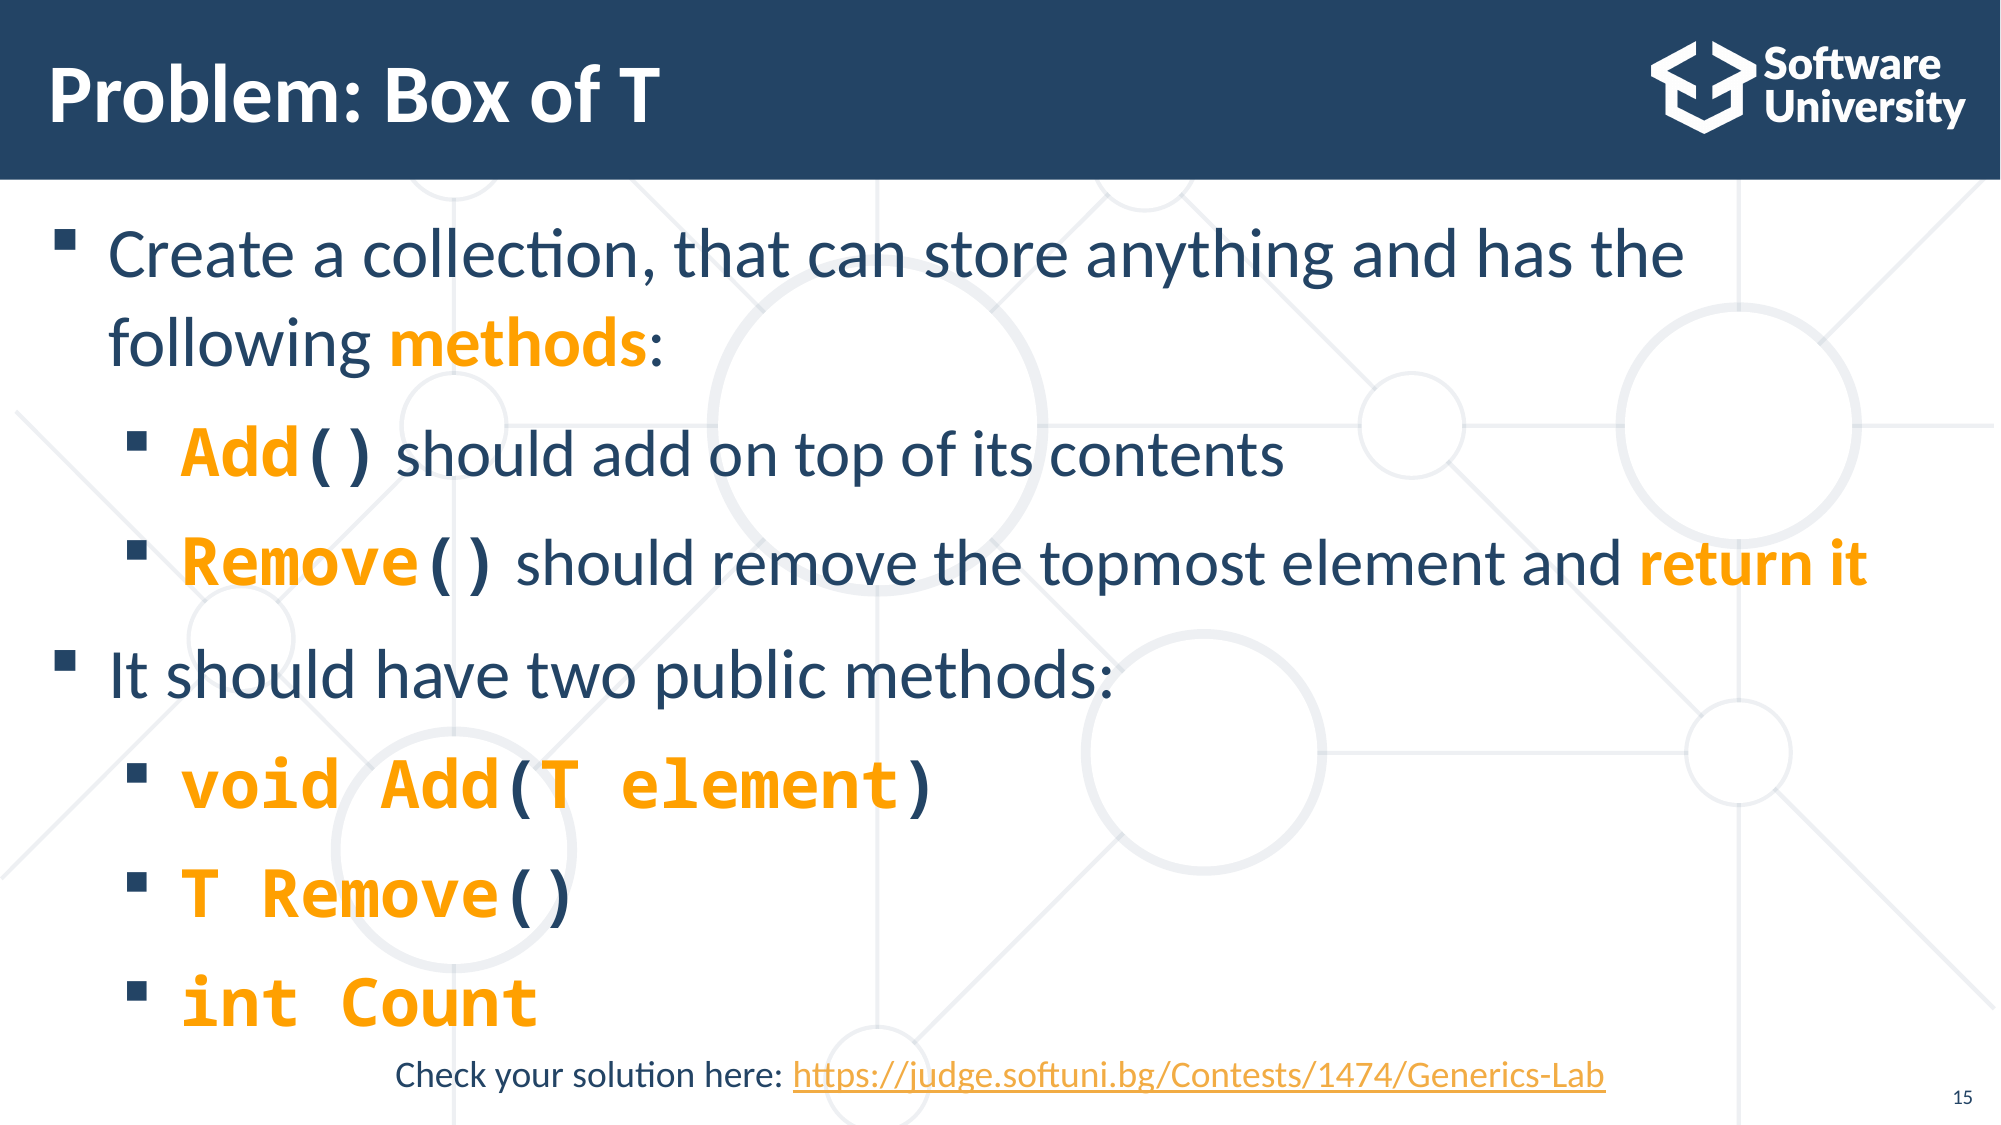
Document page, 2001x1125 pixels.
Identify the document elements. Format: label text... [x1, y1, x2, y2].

picture [1651, 41, 1966, 134]
text_box Check your solution here: https://judge.softuni.bg/Contests/1474/Generics-Lab [131, 1042, 1870, 1103]
title Problem: Box of T [31, 16, 1625, 162]
list Create a collection, that can store anything and has the following methods: Add() should add on top of its contents Remove() should remove the topmost element and return it It should have two public methods: void Add(T element) T Remove() int Count [31, 196, 1970, 1104]
slide_number 15 [1927, 1067, 1989, 1117]
